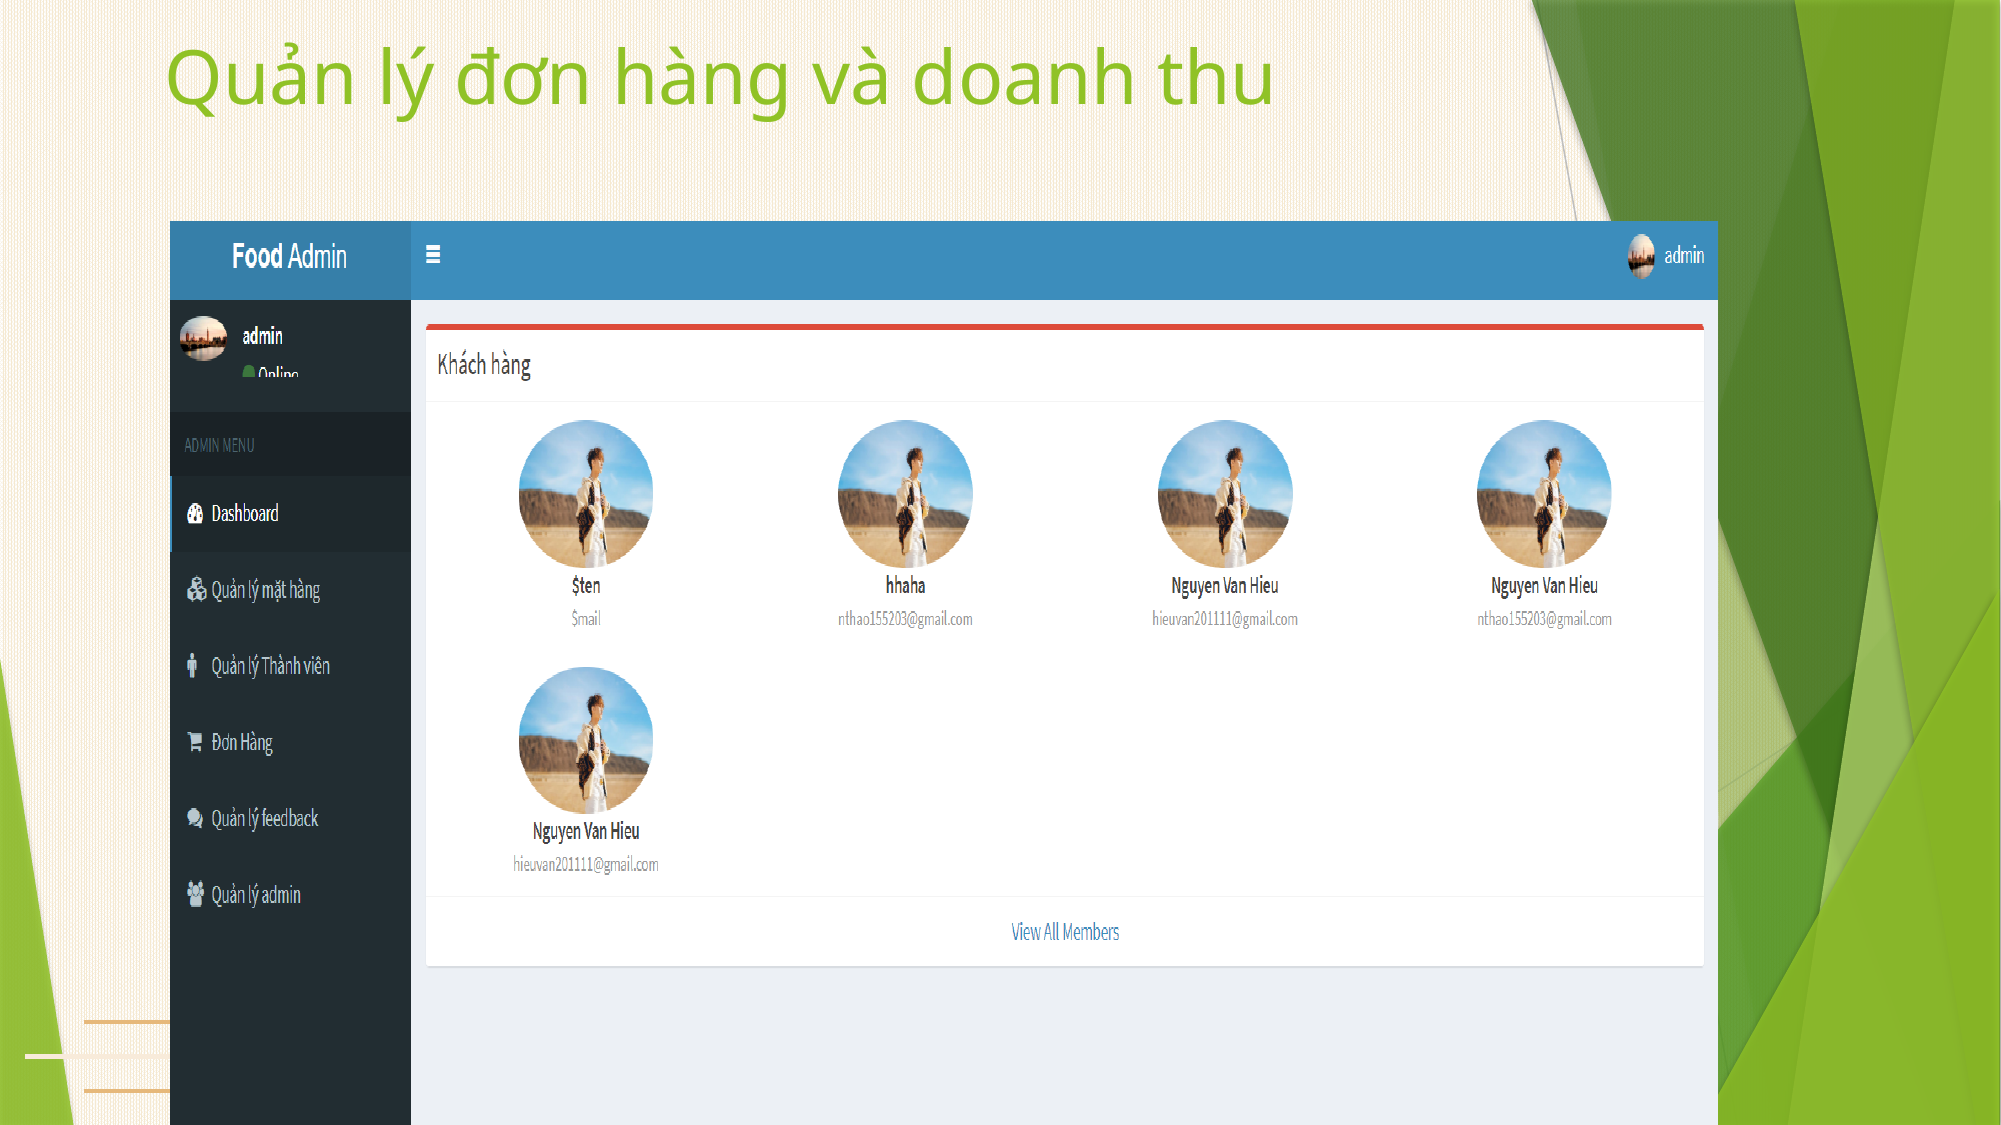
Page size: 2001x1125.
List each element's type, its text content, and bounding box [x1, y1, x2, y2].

title Quản lý đơn hàng và doanh thu [149, 22, 1851, 284]
picture [170, 221, 1719, 1125]
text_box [24, 1021, 165, 1092]
